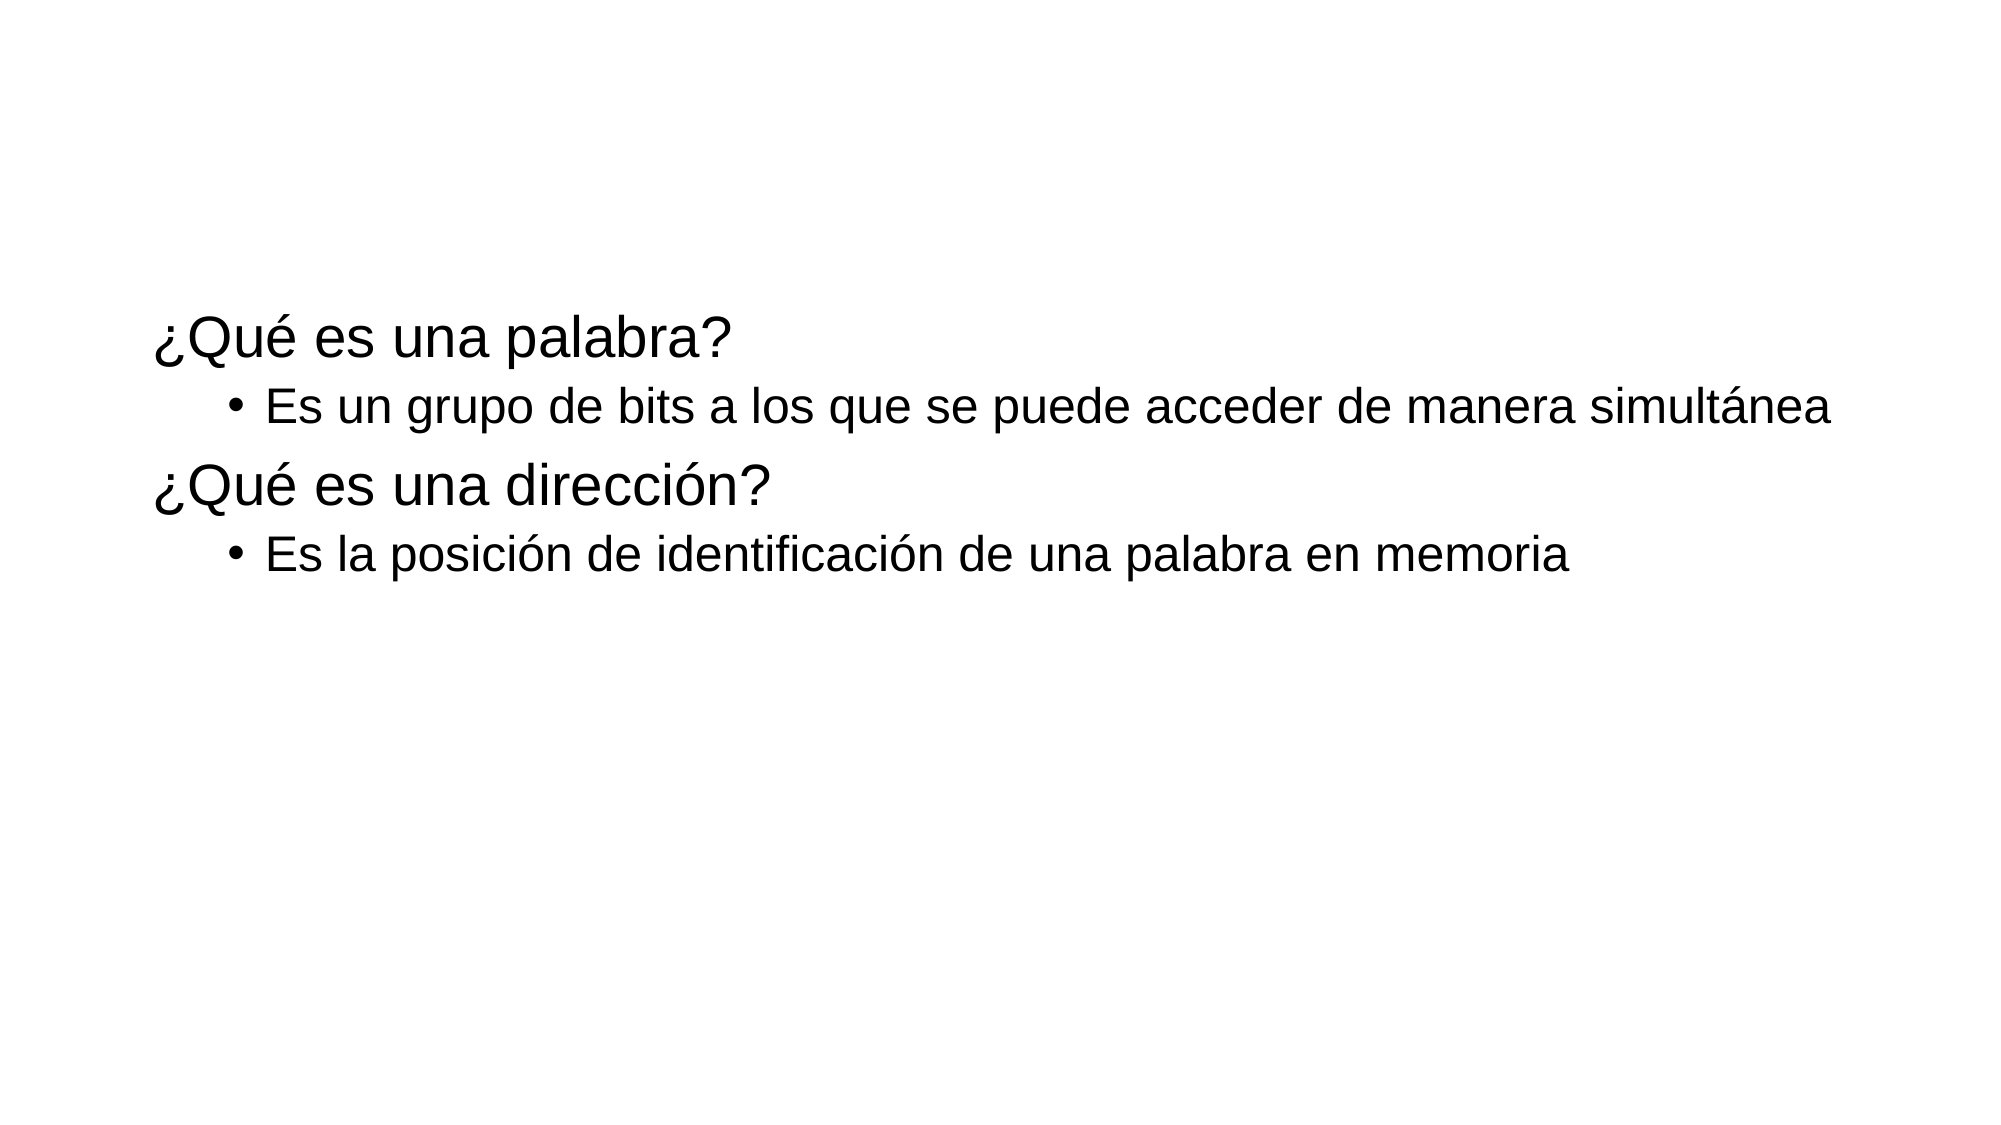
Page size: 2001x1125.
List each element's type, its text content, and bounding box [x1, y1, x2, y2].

list ¿Qué es una palabra? Es un grupo de bits a los que se puede acceder de manera simultánea ¿Qué es una dirección? Es la posición de identificación de una palabra en memoria [137, 299, 1863, 1014]
